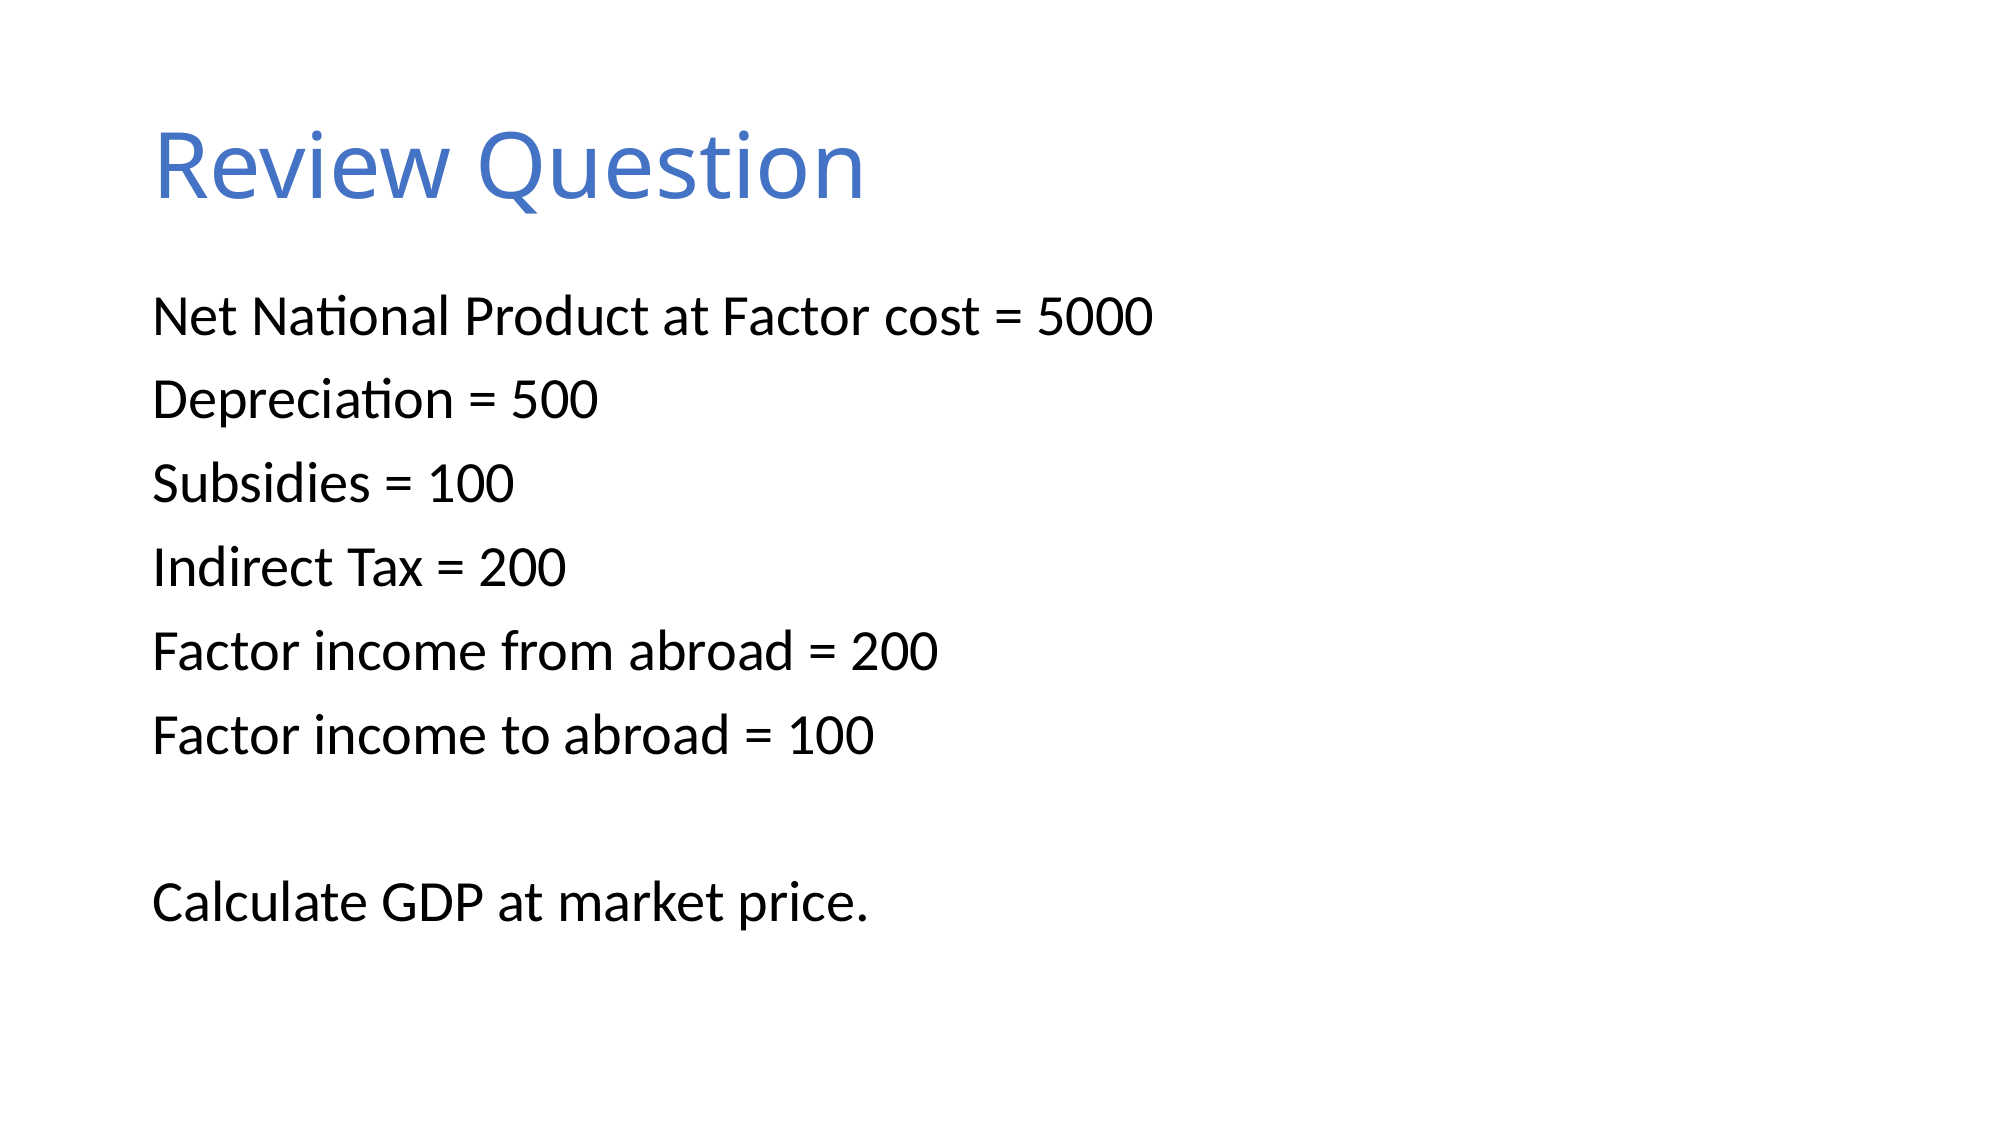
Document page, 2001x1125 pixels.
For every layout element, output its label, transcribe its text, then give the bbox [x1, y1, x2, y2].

title Review Question [137, 59, 1863, 277]
list Net National Product at Factor cost = 5000 Depreciation = 500 Subsidies = 100 Indirect Tax = 200 Factor income from abroad = 200 Factor income to abroad = 100 Calculate GDP at market price. [137, 277, 1863, 1014]
